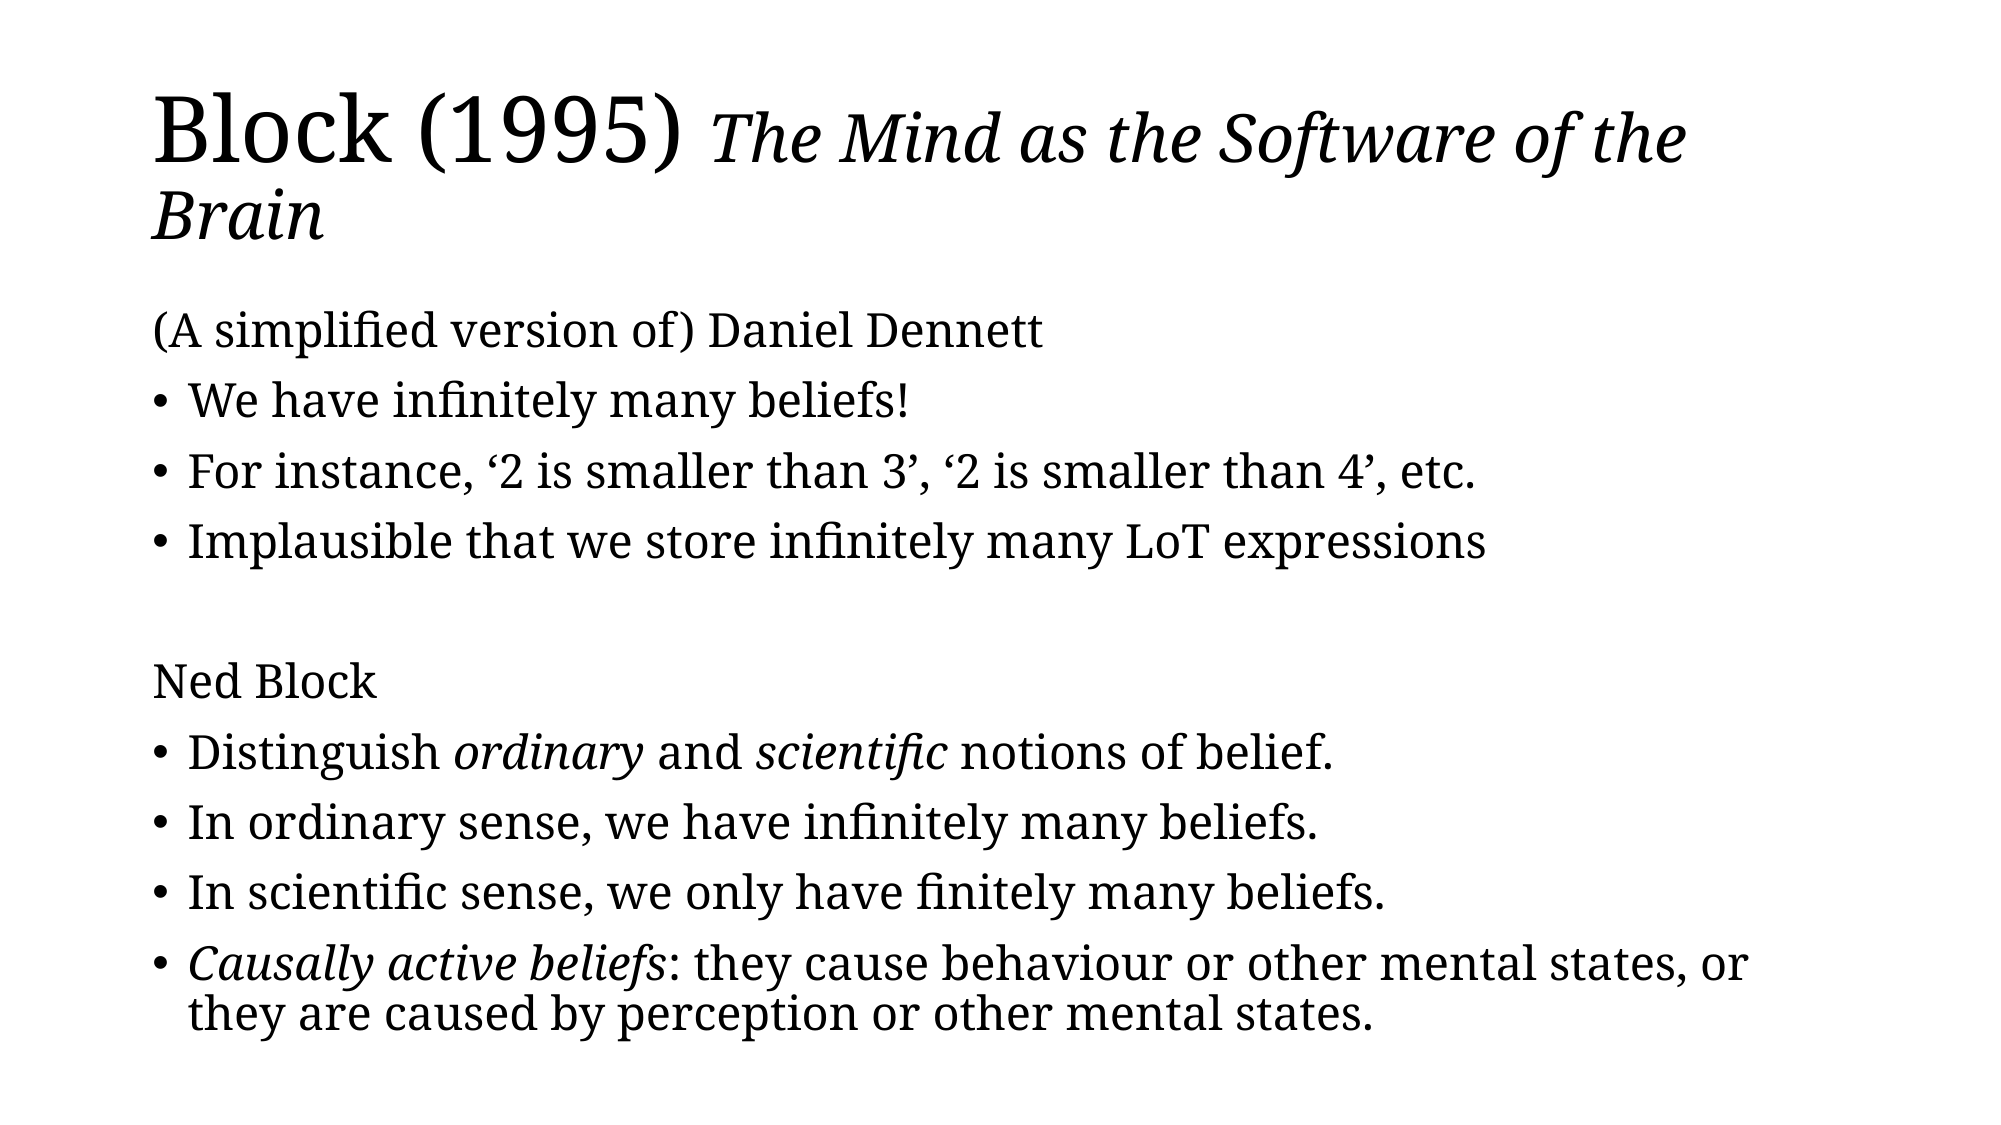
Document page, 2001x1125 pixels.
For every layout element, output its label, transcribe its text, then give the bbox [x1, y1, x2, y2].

title Block (1995) The Mind as the Software of the Brain [137, 59, 1863, 278]
list (A simplified version of) Daniel Dennett We have infinitely many beliefs! For instance, ‘2 is smaller than 3’, ‘2 is smaller than 4’, etc. Implausible that we store infinitely many LoT expressions Ned Block Distinguish ordinary and scientific notions of belief. In ordinary sense, we have infinitely many beliefs. In scientific sense, we only have finitely many beliefs. Causally active beliefs: they cause behaviour or other mental states, or they are caused by perception or other mental states. [137, 299, 1863, 1049]
